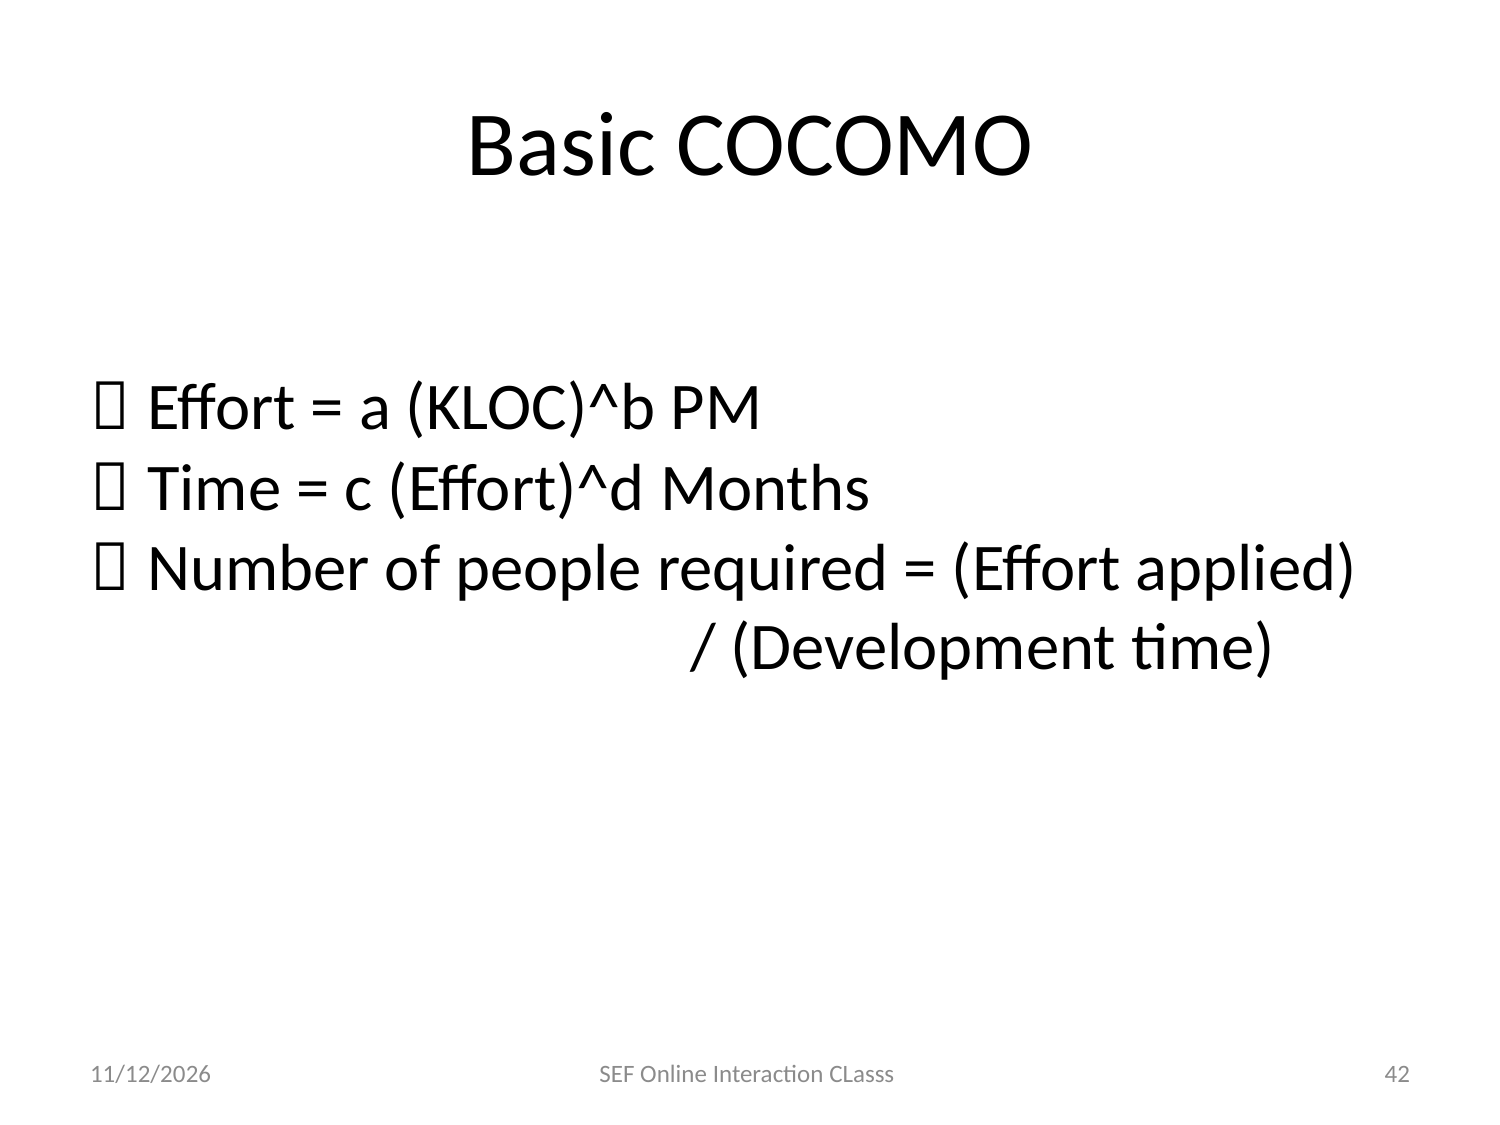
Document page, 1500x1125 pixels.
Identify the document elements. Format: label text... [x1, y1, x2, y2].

footer SEF Online Interaction CLasss [512, 1042, 988, 1103]
slide_number 42 [1074, 1042, 1425, 1103]
title Basic COCOMO [75, 45, 1425, 233]
list  Effort = a (KLOC)^b PM  Time = c (Effort)^d Months  Number of people required = (Effort applied) / (Development time) [75, 262, 1425, 1005]
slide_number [75, 1042, 425, 1103]
